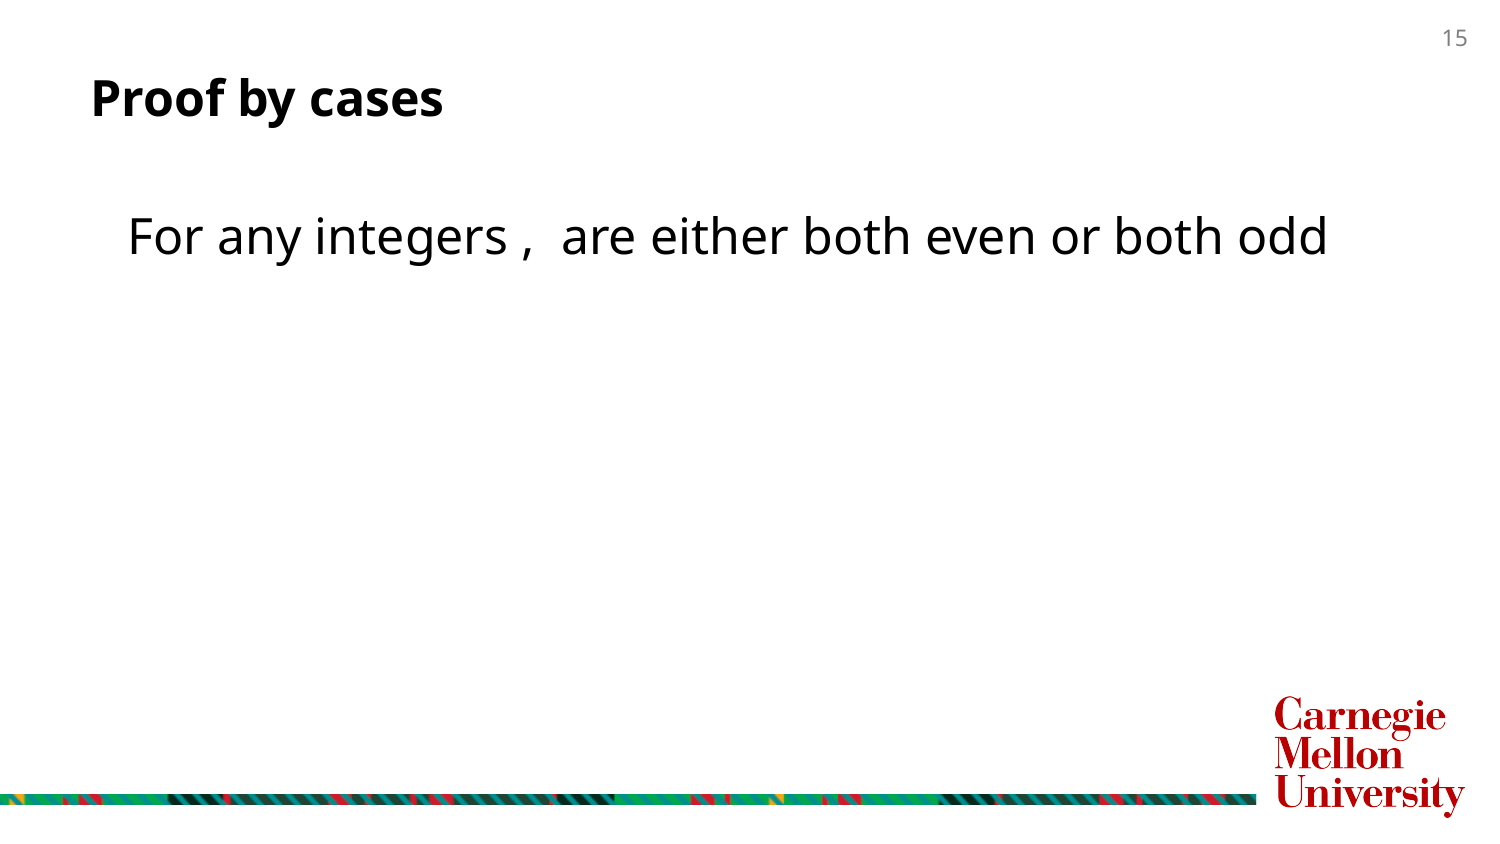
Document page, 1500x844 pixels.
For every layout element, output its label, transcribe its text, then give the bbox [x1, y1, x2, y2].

title Proof by cases [75, 59, 1425, 160]
picture [0, 794, 1257, 805]
picture [1275, 696, 1465, 818]
